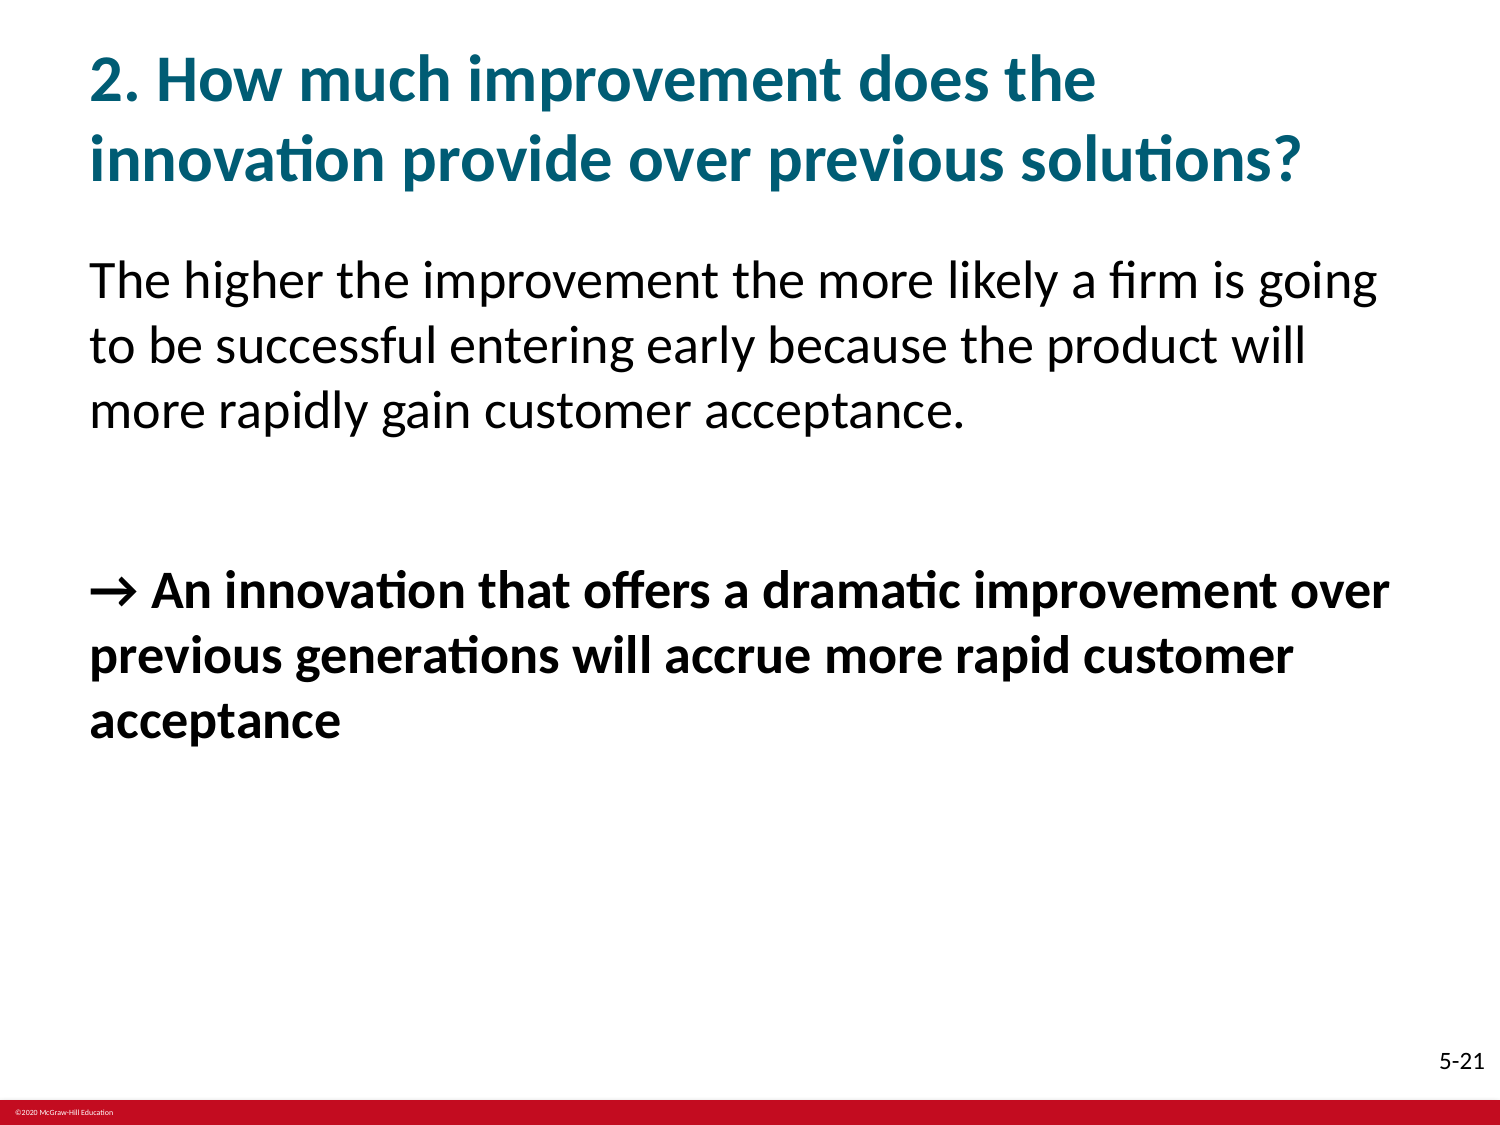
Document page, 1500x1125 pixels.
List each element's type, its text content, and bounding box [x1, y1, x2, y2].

list The higher the improvement the more likely a firm is going to be successful entering early because the product will more rapidly gain customer acceptance. → An innovation that offers a dramatic improvement over previous generations will accrue more rapid customer acceptance [75, 237, 1425, 1038]
title 2. How much improvement does the innovation provide over previous solutions? [75, 24, 1425, 205]
